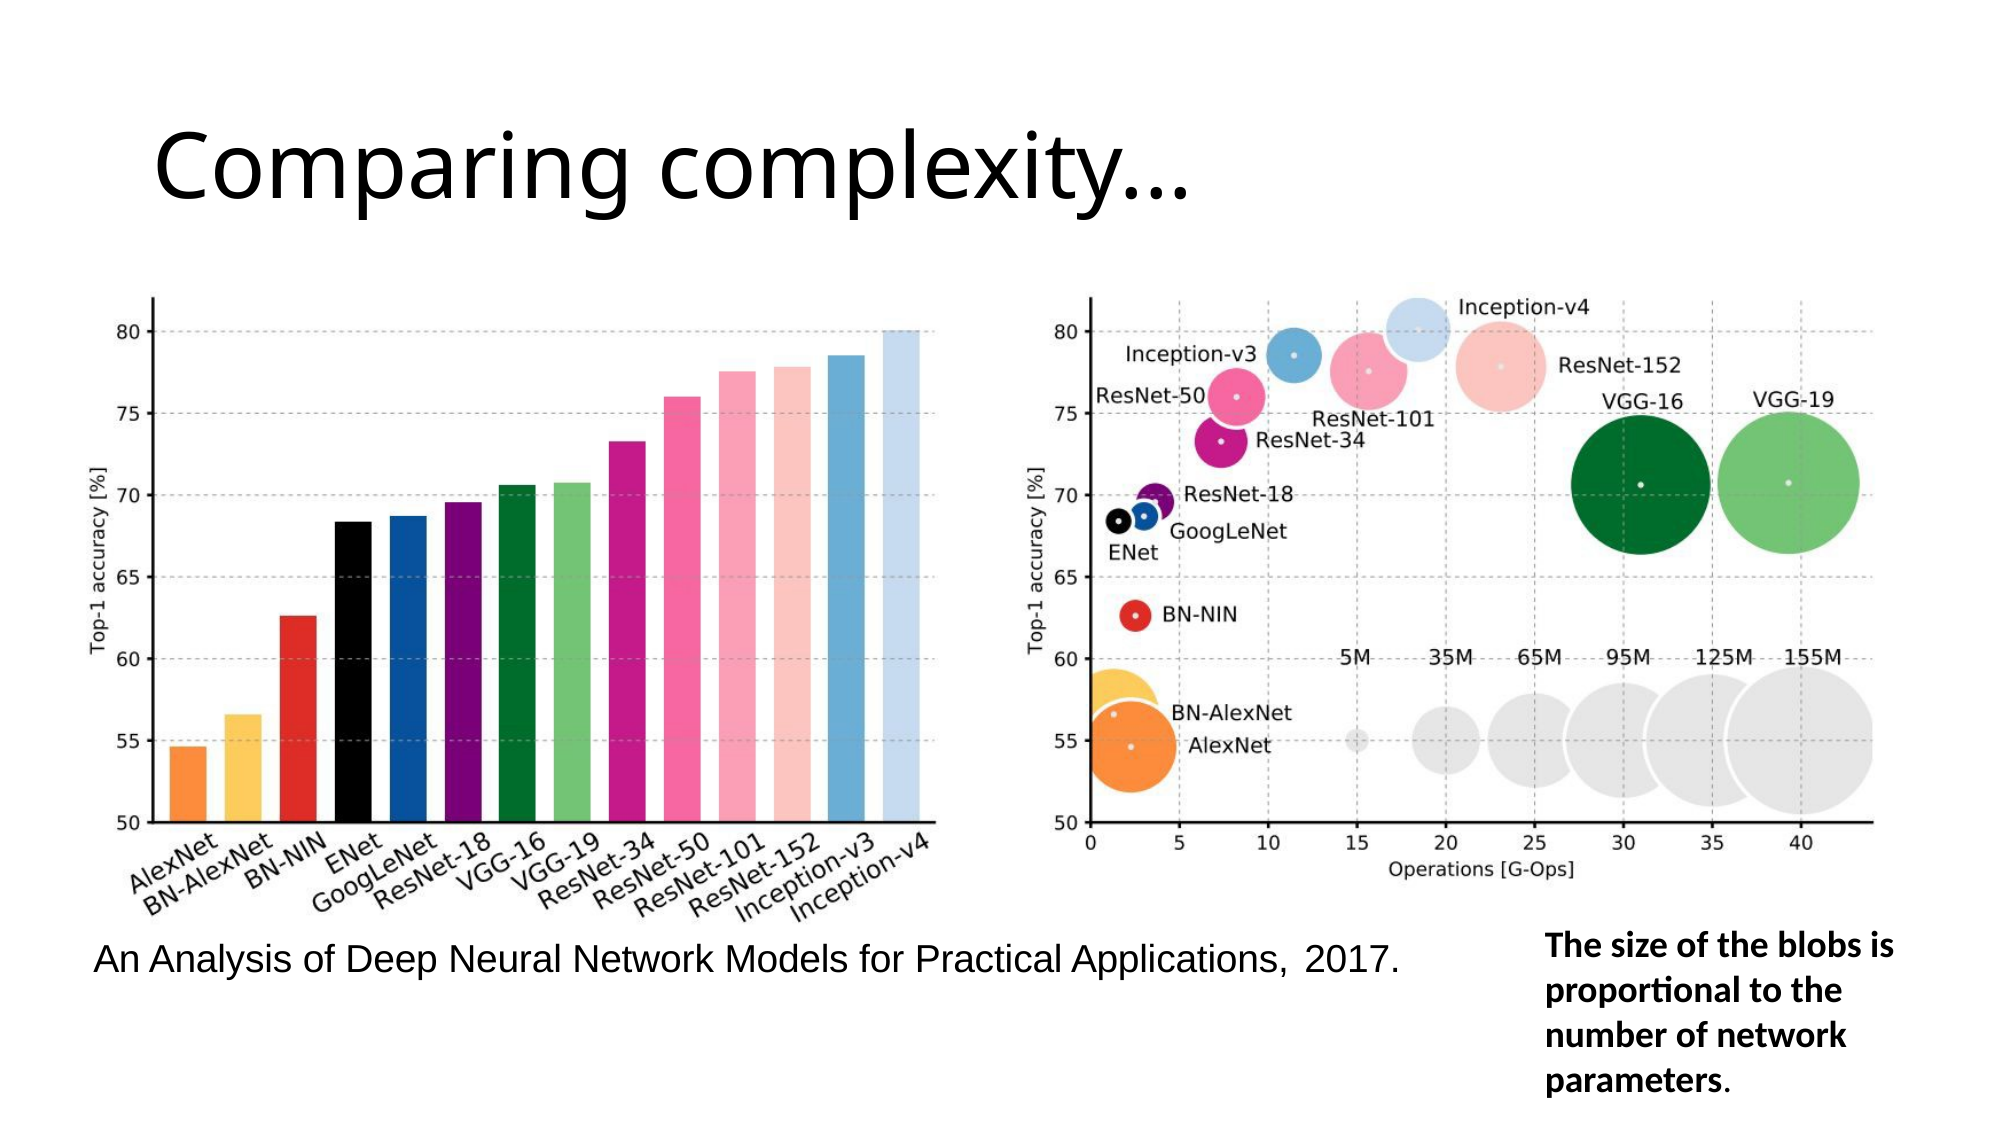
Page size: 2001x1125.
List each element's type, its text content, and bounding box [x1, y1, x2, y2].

text_box The size of the blobs is proportional to the number of network parameters. [1530, 912, 1973, 1108]
text_box An Analysis of Deep Neural Network Models for Practical Applications, 2017. [90, 933, 1416, 981]
title Comparing complexity... [137, 59, 1863, 278]
text_box [77, 282, 1877, 929]
text_box Fei-Fei Li & Justin Johnson & Serena Yeung Lecture 9 - May 1, 2018 [0, 1011, 2000, 1123]
